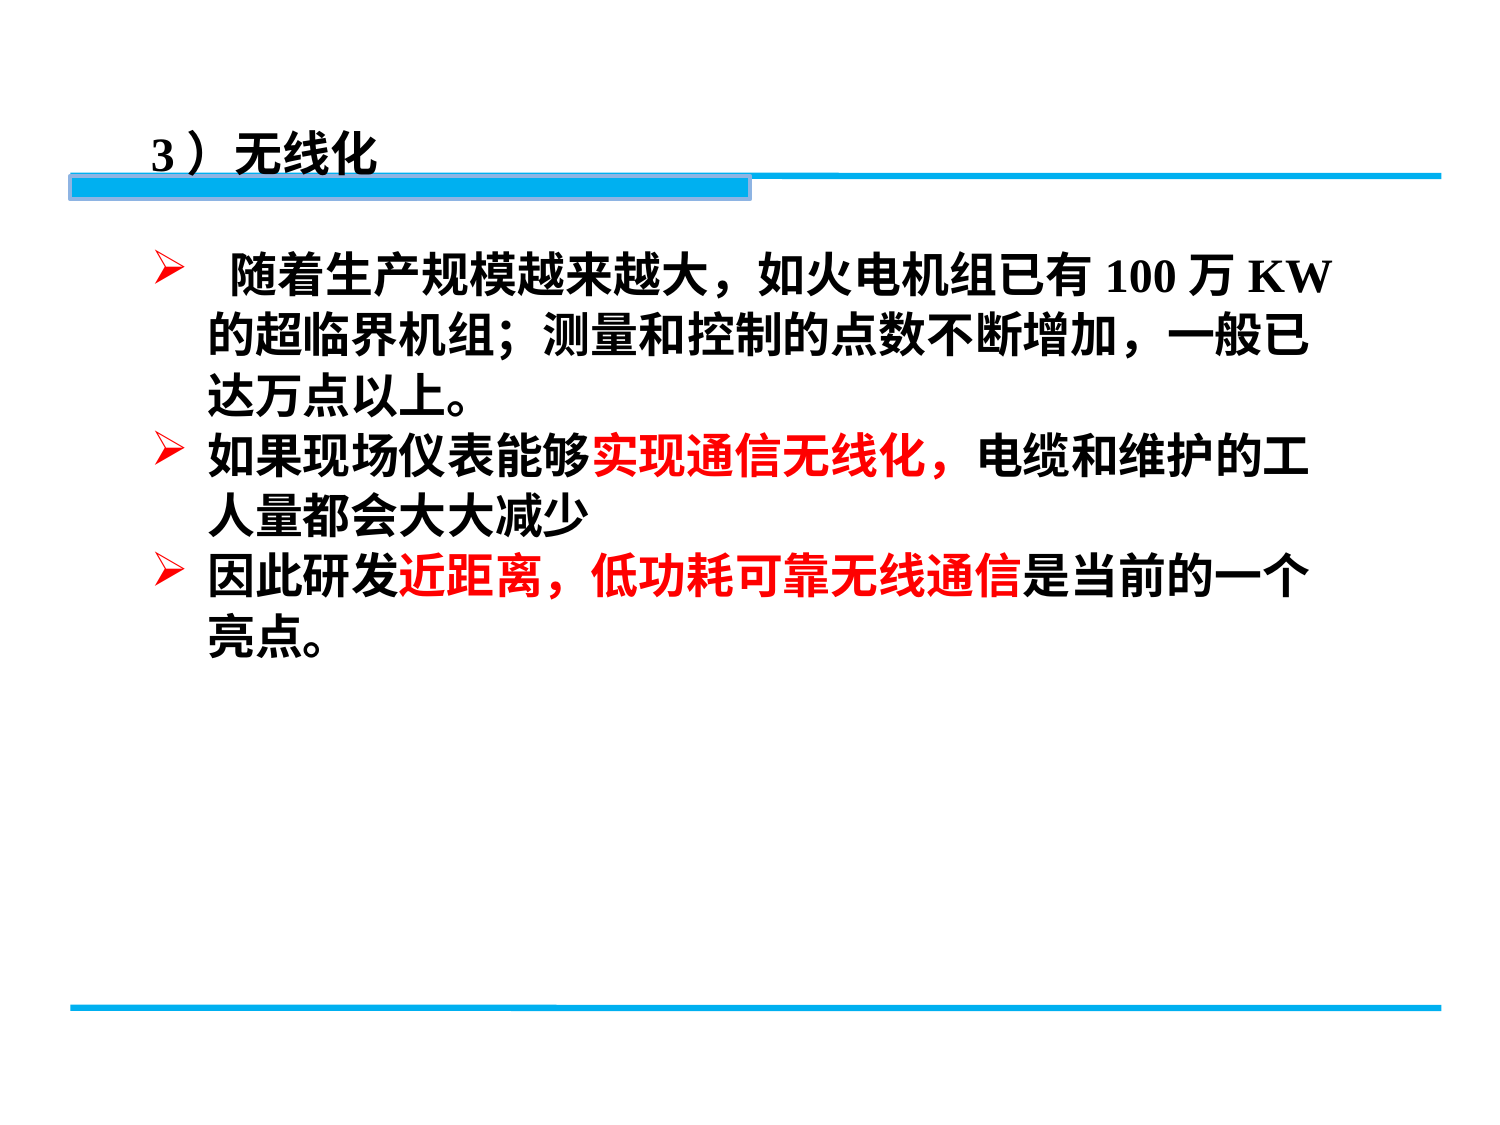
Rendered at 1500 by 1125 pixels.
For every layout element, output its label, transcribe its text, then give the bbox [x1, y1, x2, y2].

list 3）无线化 随着生产规模越来越大，如火电机组已有100万KW的超临界机组；测量和控制的点数不断增加，一般已达万点以上。 如果现场仪表能够实现通信无线化，电缆和维护的工人量都会大大减少 因此研发近距离，低功耗可靠无线通信是当前的一个亮点。 [135, 113, 1353, 931]
